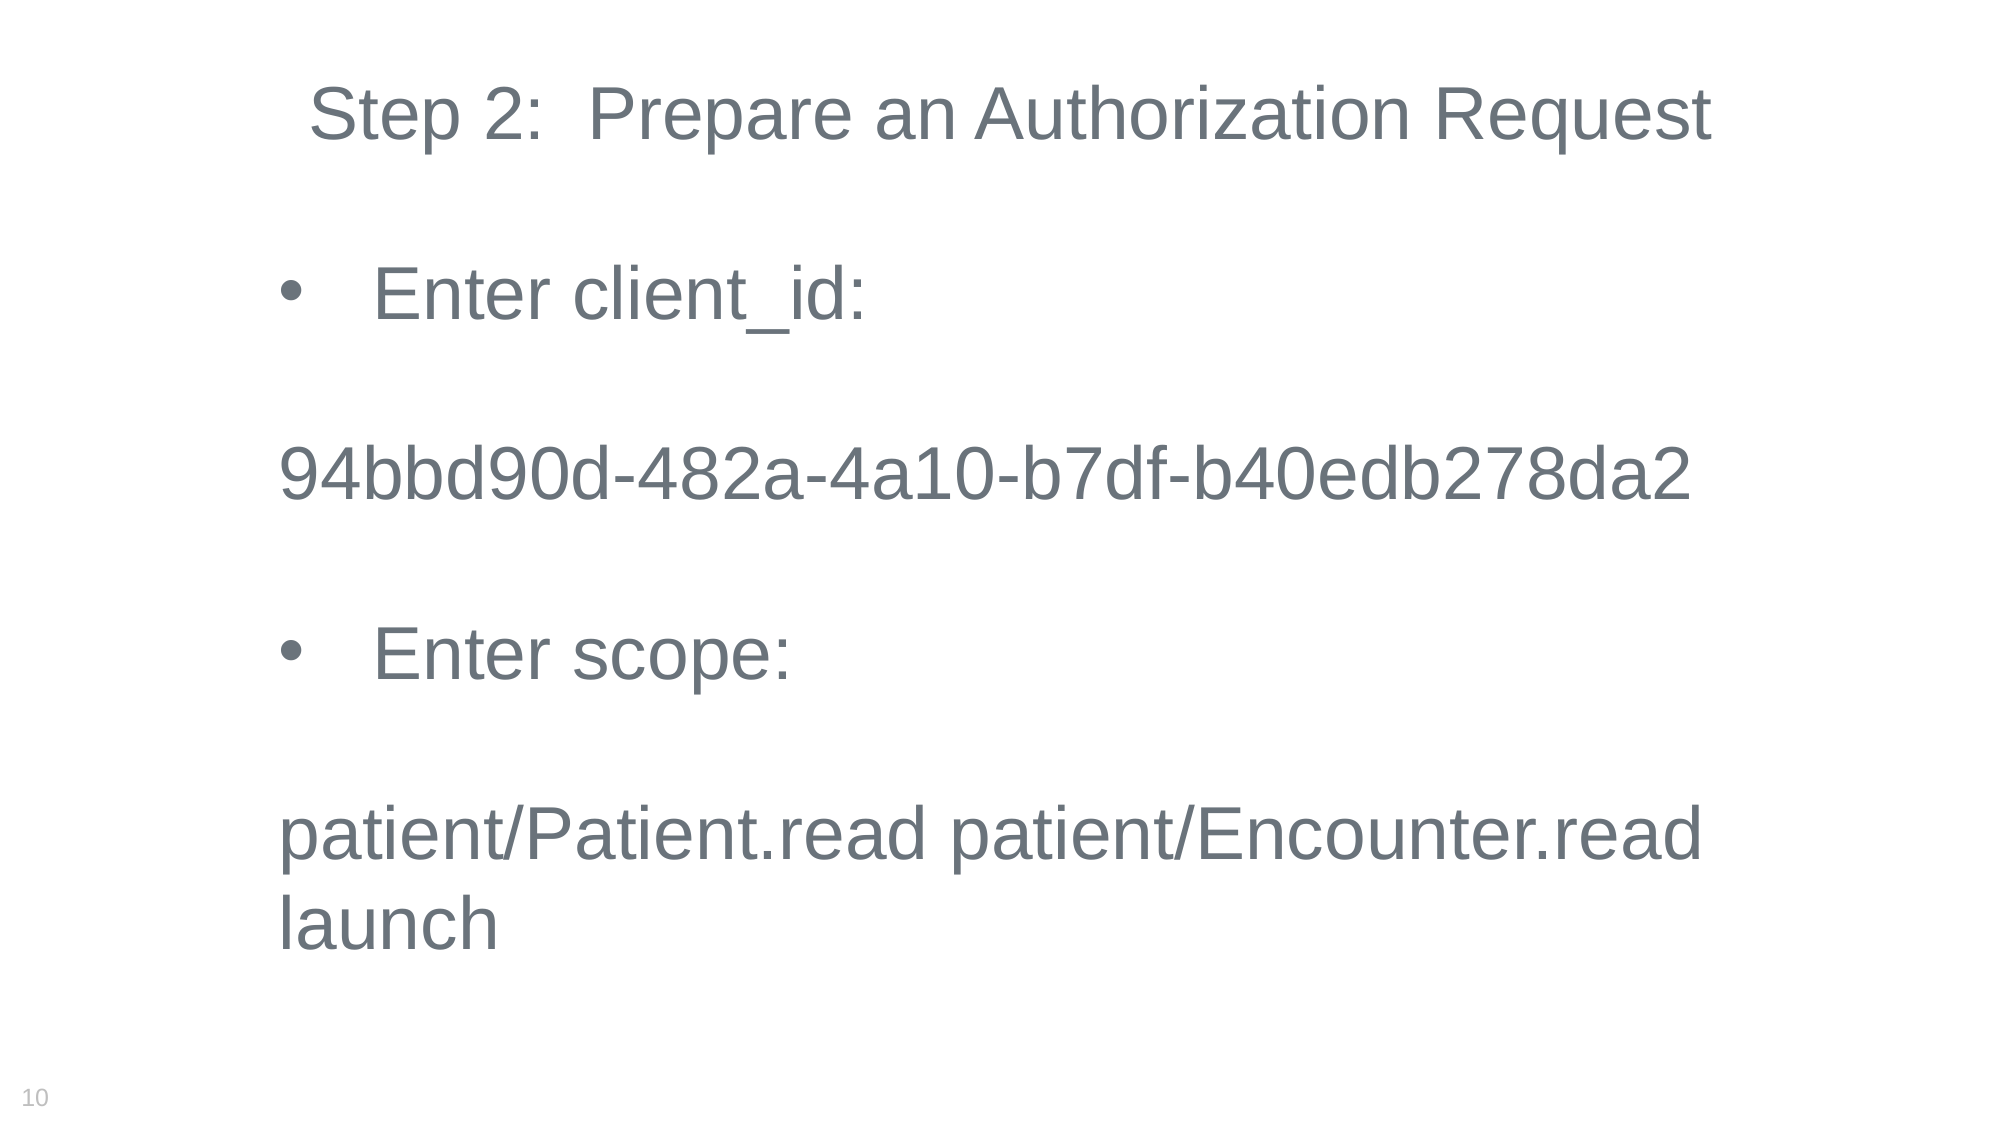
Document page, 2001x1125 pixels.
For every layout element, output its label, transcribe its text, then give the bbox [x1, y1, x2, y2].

text_box Step 2: Prepare an Authorization Request Enter client_id: 94bbd90d-482a-4a10-b7df-b40edb278da2 Enter scope: patient/Patient.read patient/Encounter.read launch [263, 56, 1758, 972]
